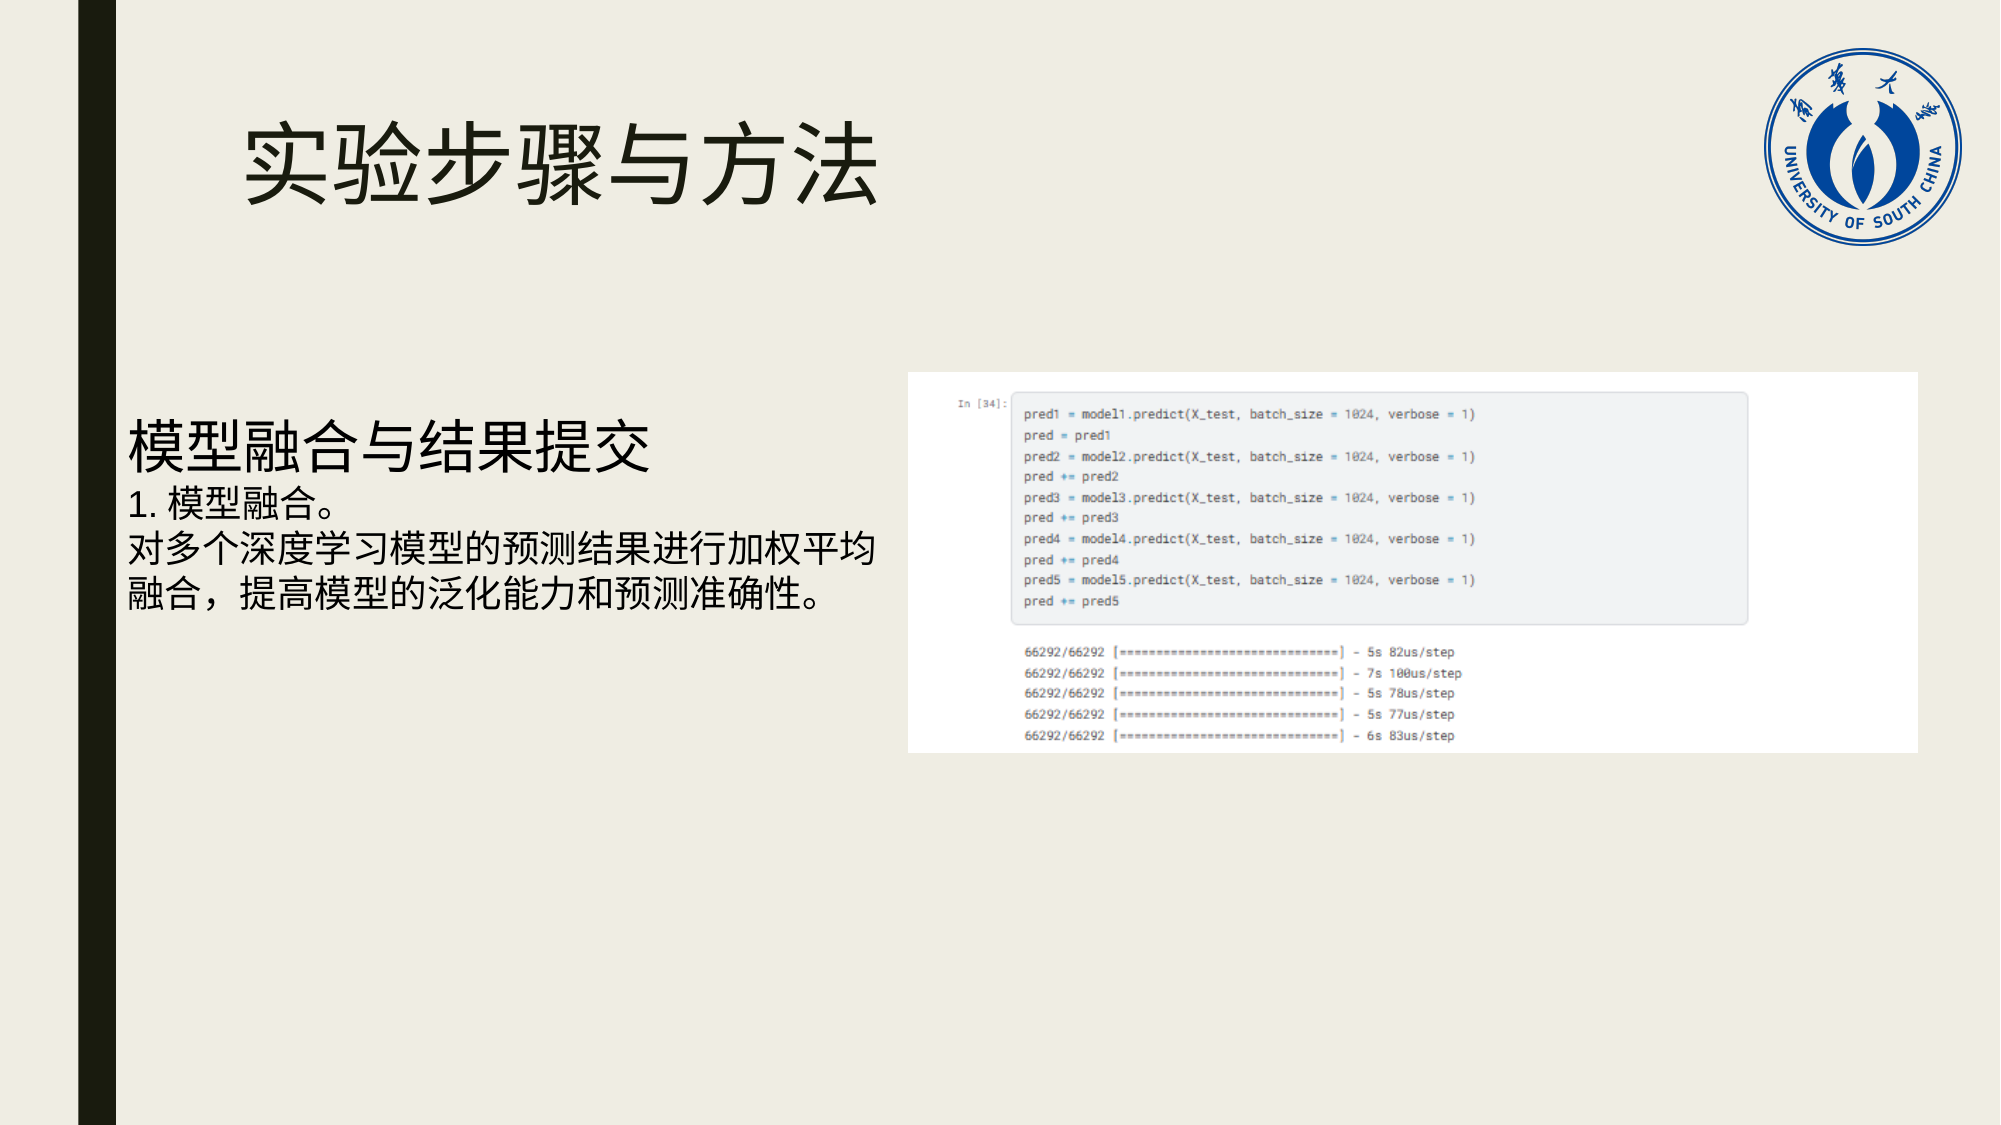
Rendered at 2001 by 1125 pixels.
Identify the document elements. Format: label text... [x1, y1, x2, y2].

title 实验步骤与方法 [225, 112, 1800, 357]
picture [908, 372, 1918, 753]
list 模型融合与结果提交 1.模型融合。 对多个深度学习模型的预测结果进行加权平均融合，提高模型的泛化能力和预测准确性。 [127, 238, 892, 887]
picture [1764, 48, 1962, 246]
